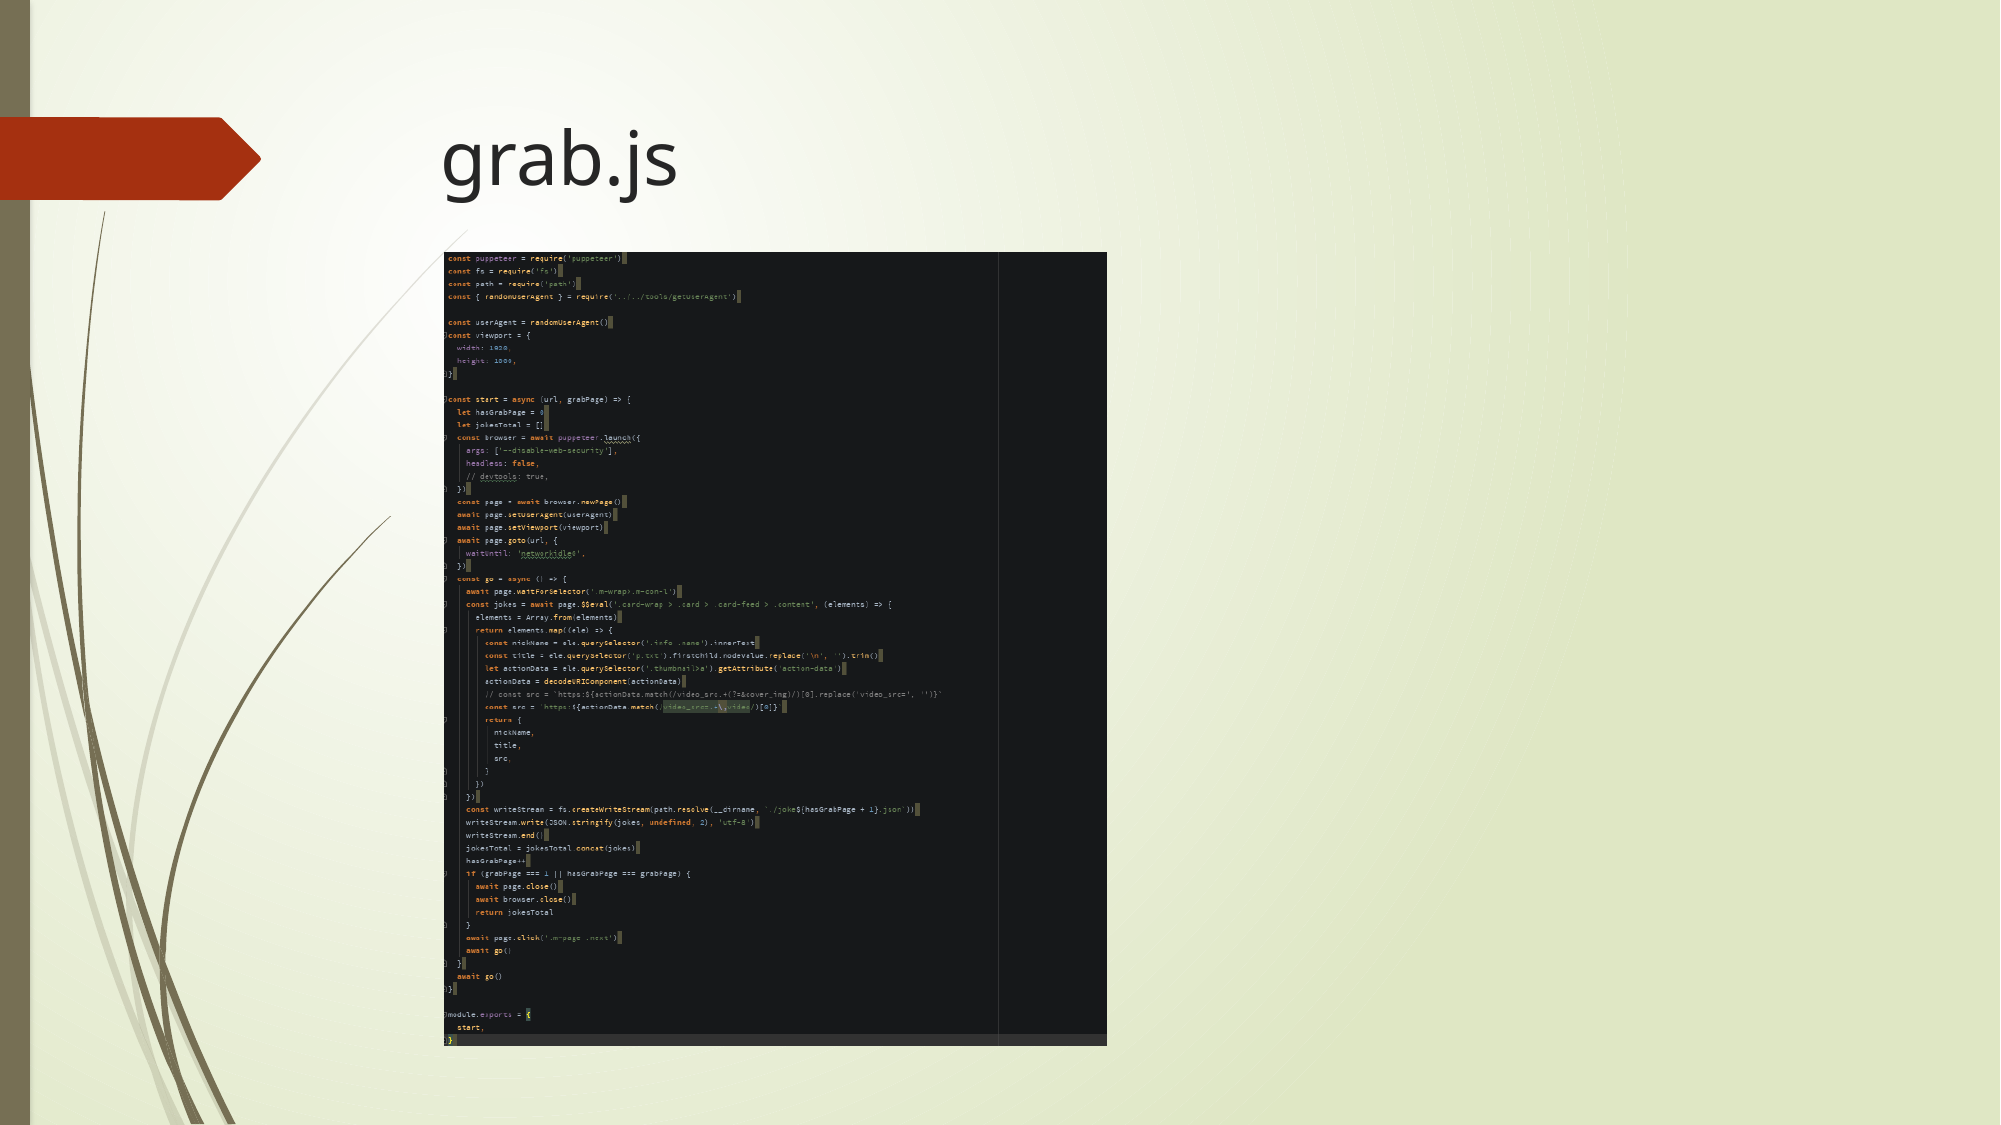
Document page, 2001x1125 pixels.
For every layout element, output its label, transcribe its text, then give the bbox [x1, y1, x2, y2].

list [444, 252, 1108, 1046]
title grab.js [425, 102, 1888, 313]
